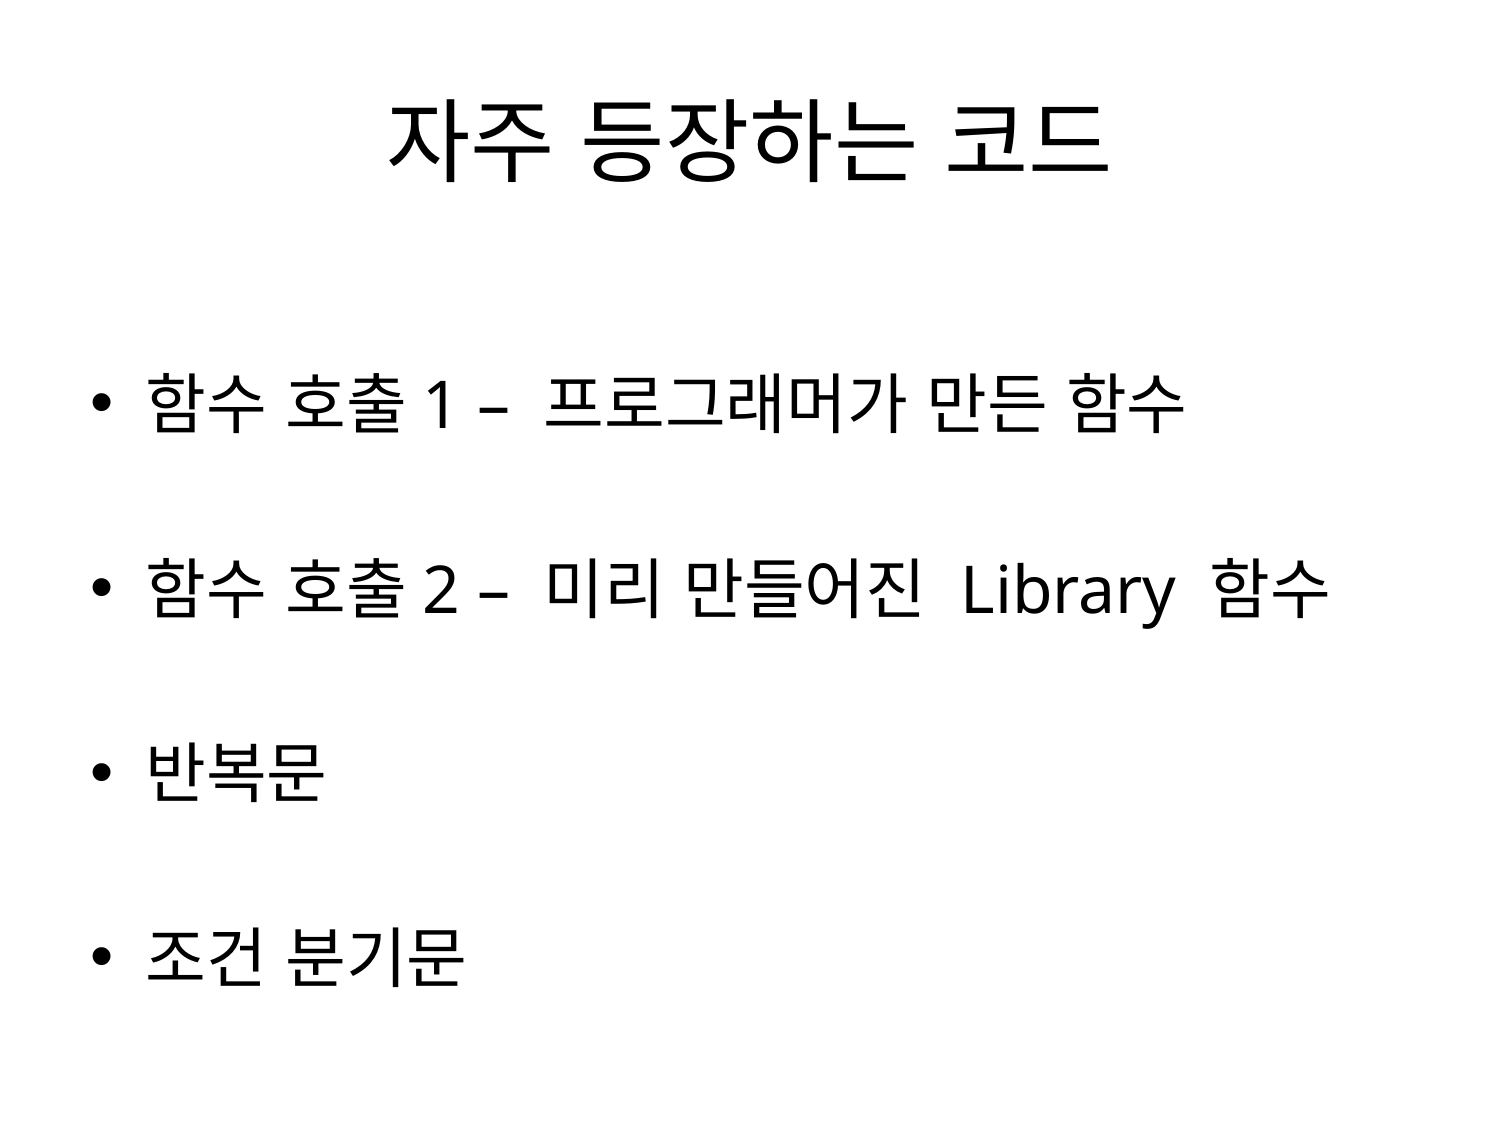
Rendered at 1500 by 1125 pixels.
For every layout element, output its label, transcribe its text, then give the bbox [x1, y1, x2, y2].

title 자주 등장하는 코드 [75, 45, 1425, 233]
list 함수 호출1 – 프로그래머가 만든 함수 함수 호출2 – 미리 만들어진 Library 함수 반복문 조건 분기문 [75, 262, 1425, 1005]
